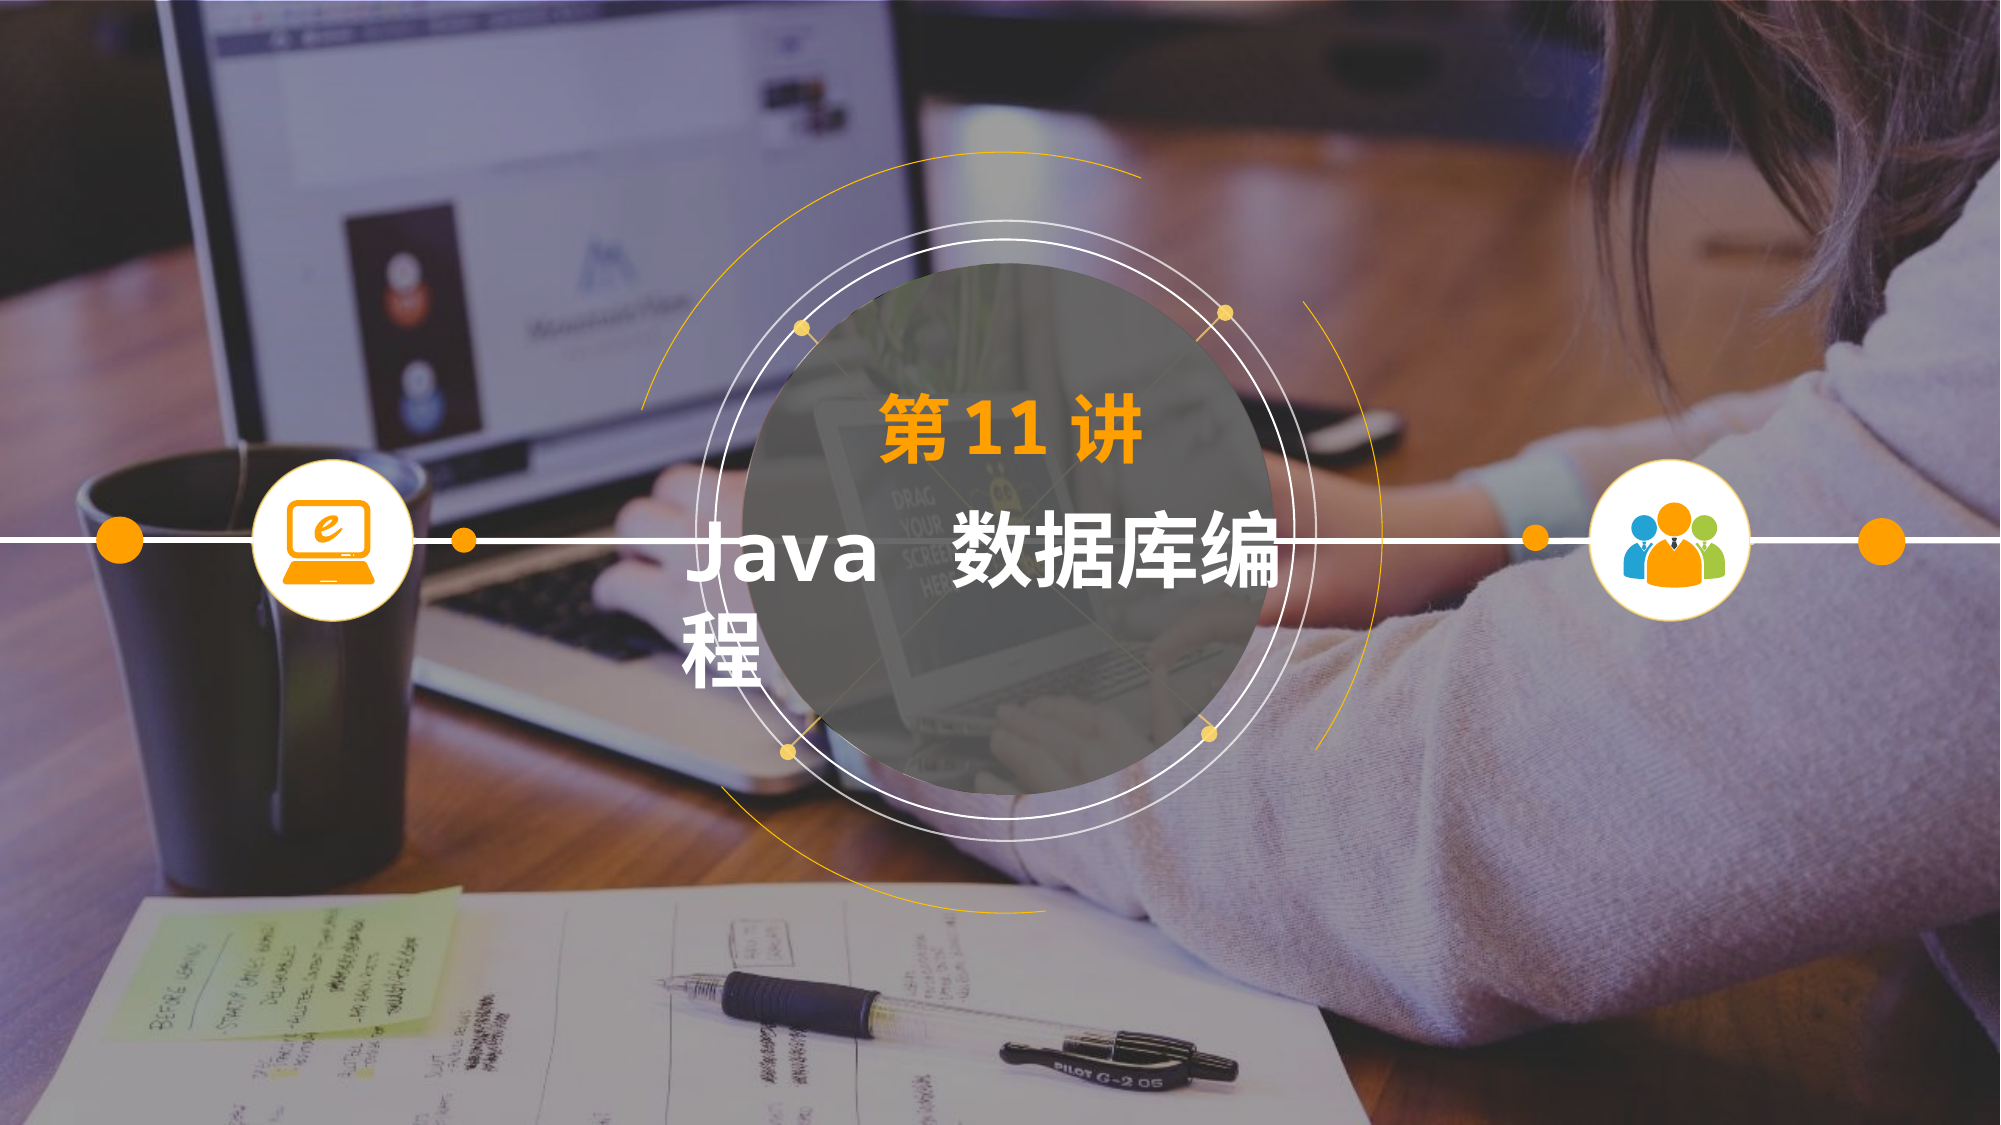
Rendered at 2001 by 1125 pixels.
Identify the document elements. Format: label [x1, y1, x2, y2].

text_box [282, 500, 375, 585]
text_box [1623, 502, 1725, 588]
text_box [618, 152, 1383, 917]
picture [0, 0, 2000, 1125]
text_box [623, 148, 1388, 915]
